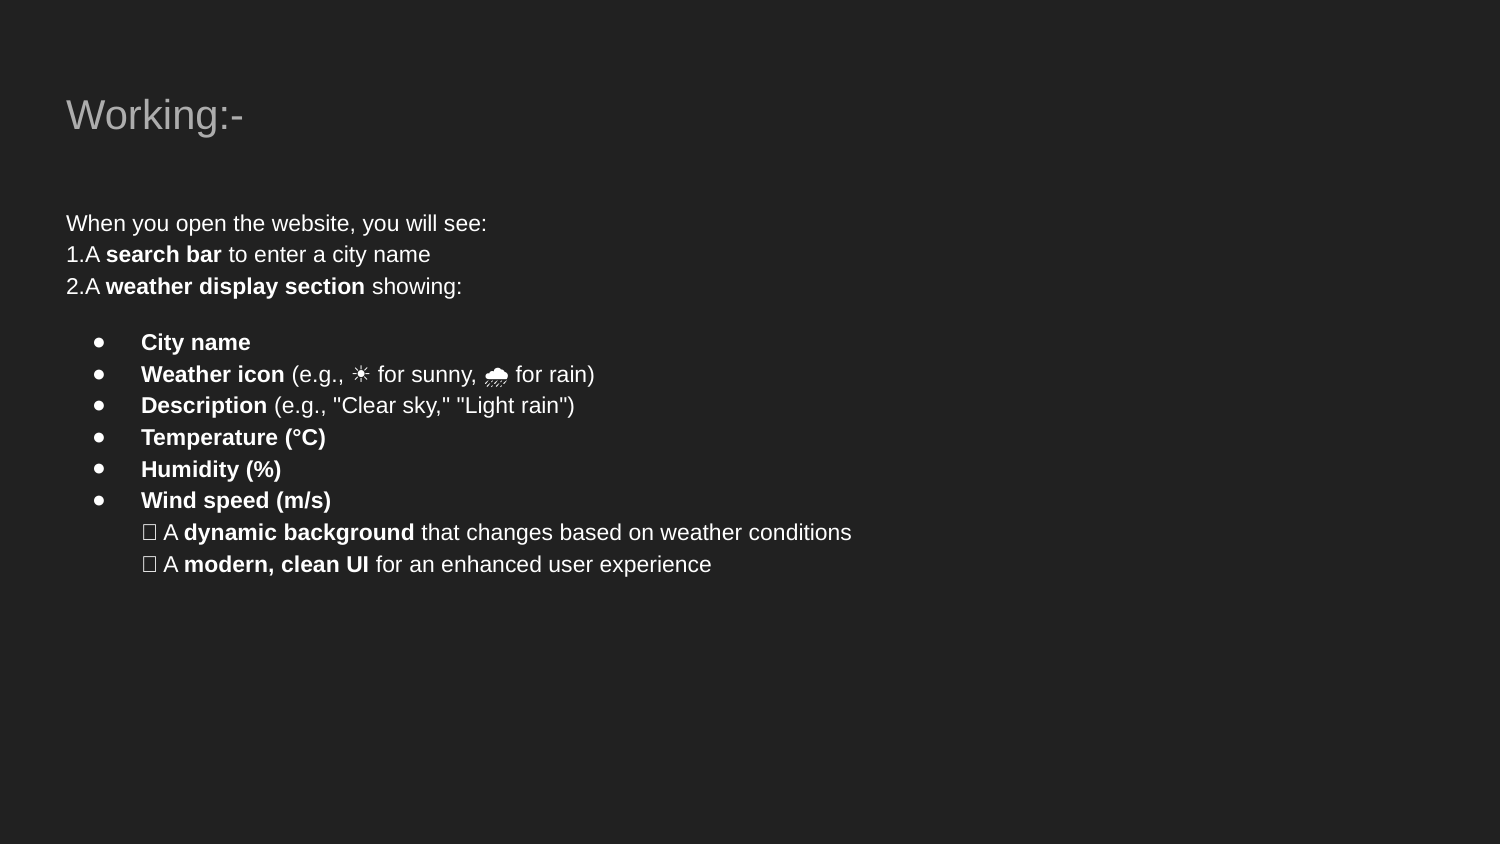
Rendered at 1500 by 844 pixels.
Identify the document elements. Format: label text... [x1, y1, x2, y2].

title Working:- [51, 72, 1449, 167]
list When you open the website, you will see: 1.A search bar to enter a city name 2.A weather display section showing: City name Weather icon (e.g., ☀️ for sunny, 🌧️ for rain) Description (e.g., "Clear sky," "Light rain") Temperature (°C) Humidity (%) Wind speed (m/s) ✅ A dynamic background that changes based on weather conditions ✅ A modern, clean UI for an enhanced user experience [51, 189, 1449, 750]
